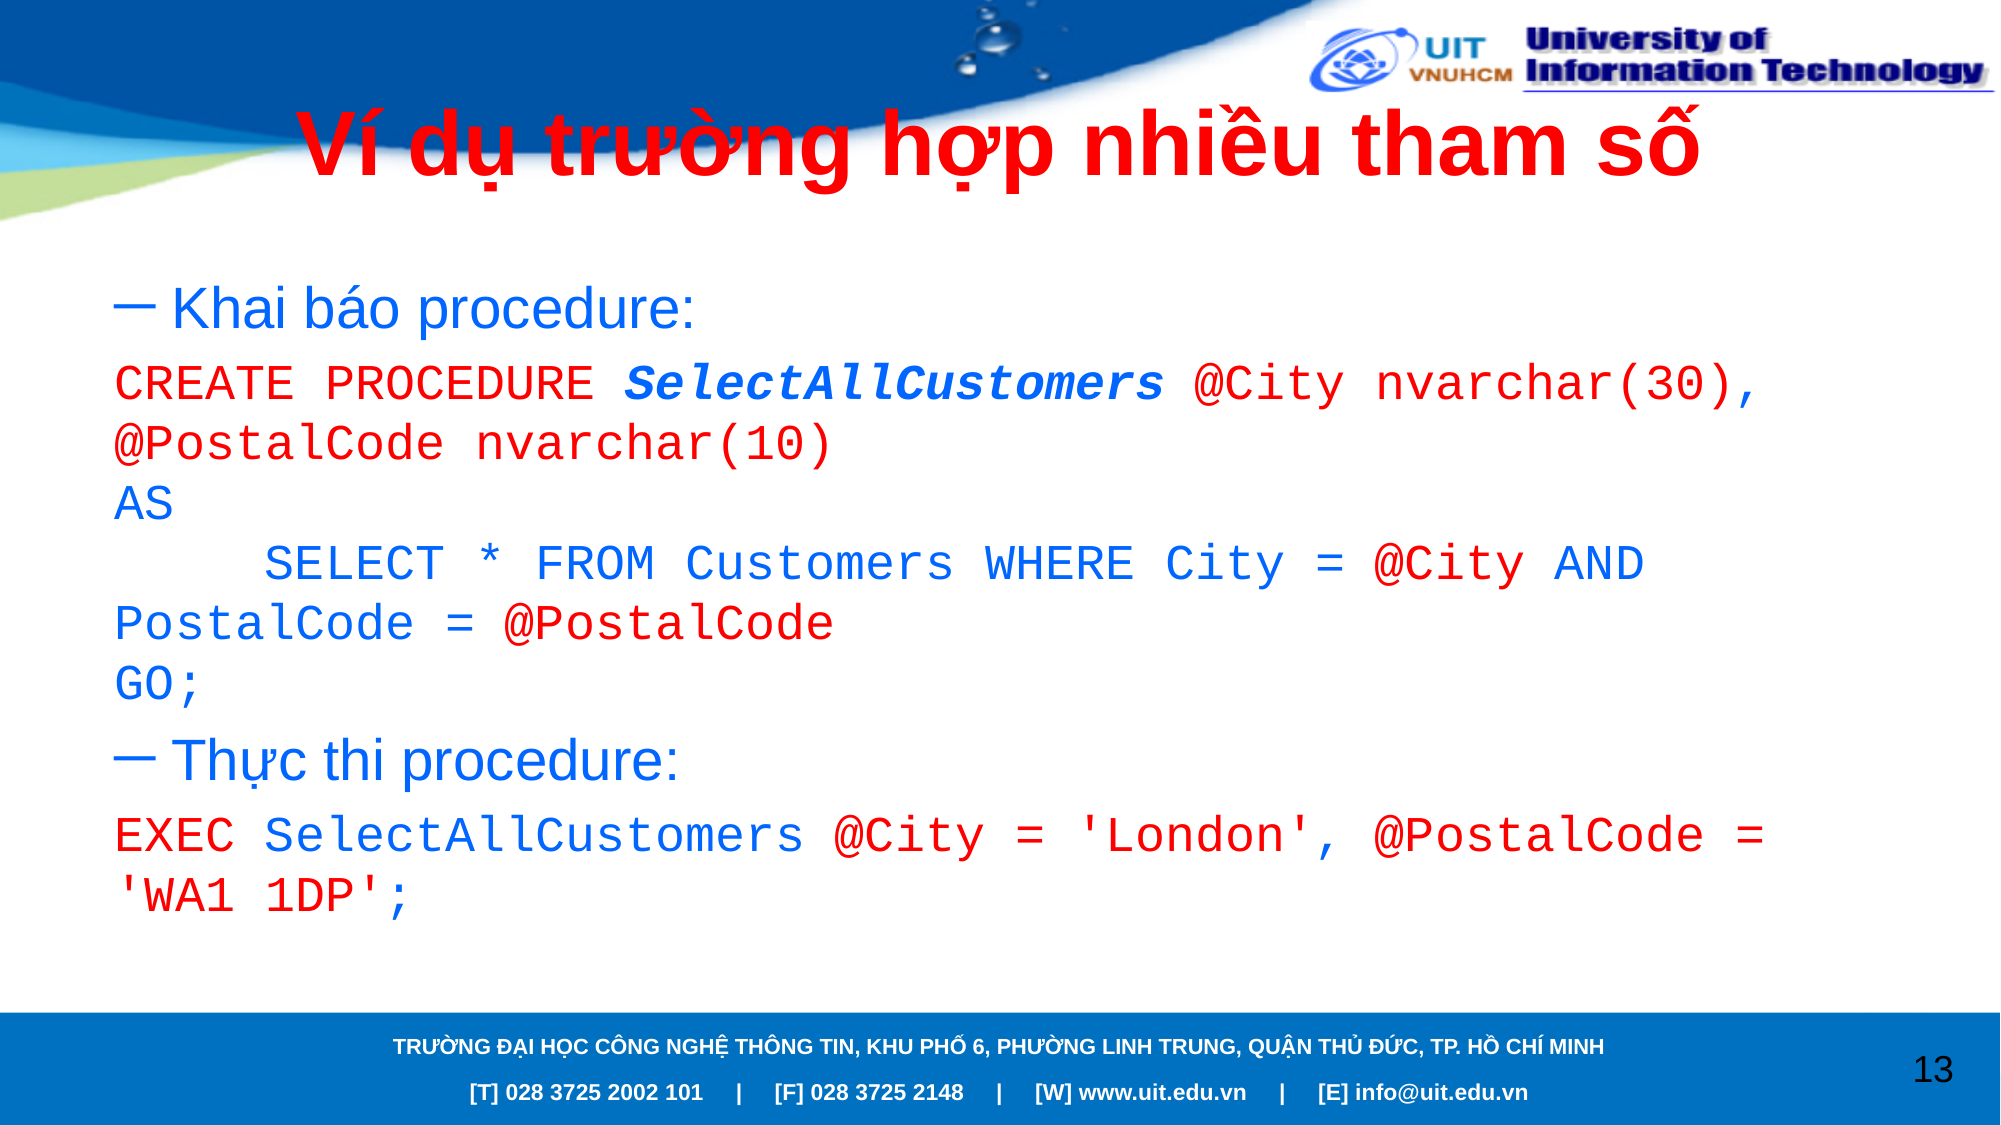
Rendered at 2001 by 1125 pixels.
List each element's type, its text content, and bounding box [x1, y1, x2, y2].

picture [0, 0, 2001, 1125]
list Khai báo procedure: CREATE PROCEDURE SelectAllCustomers @City nvarchar(30), @PostalCode nvarchar(10) AS SELECT * FROM Customers WHERE City = @City AND PostalCode = @PostalCode GO; Thực thi procedure: EXEC SelectAllCustomers @City = 'London', @PostalCode = 'WA1 1DP'; [99, 262, 1900, 1005]
title Ví dụ trường hợp nhiều tham số [99, 45, 1900, 233]
